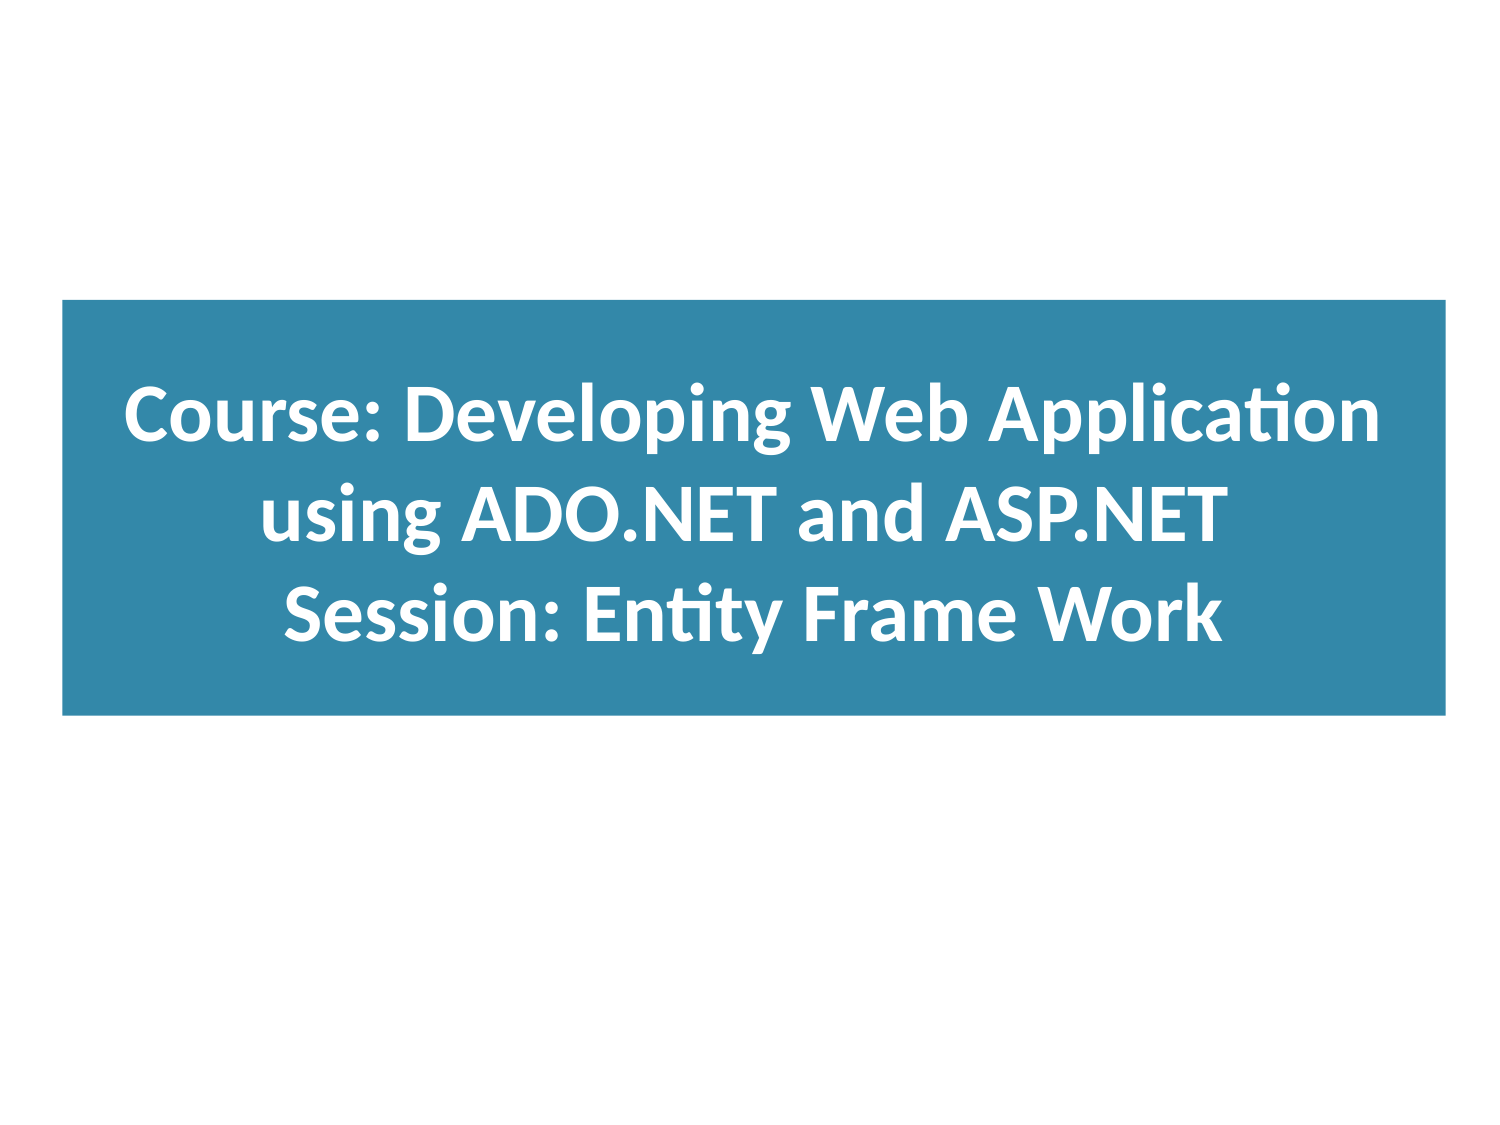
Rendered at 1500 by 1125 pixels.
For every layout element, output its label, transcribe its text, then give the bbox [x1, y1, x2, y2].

text_box Course: Developing Web Application using ADO.NET and ASP.NET Session: Entity Frame Work [62, 299, 1446, 716]
